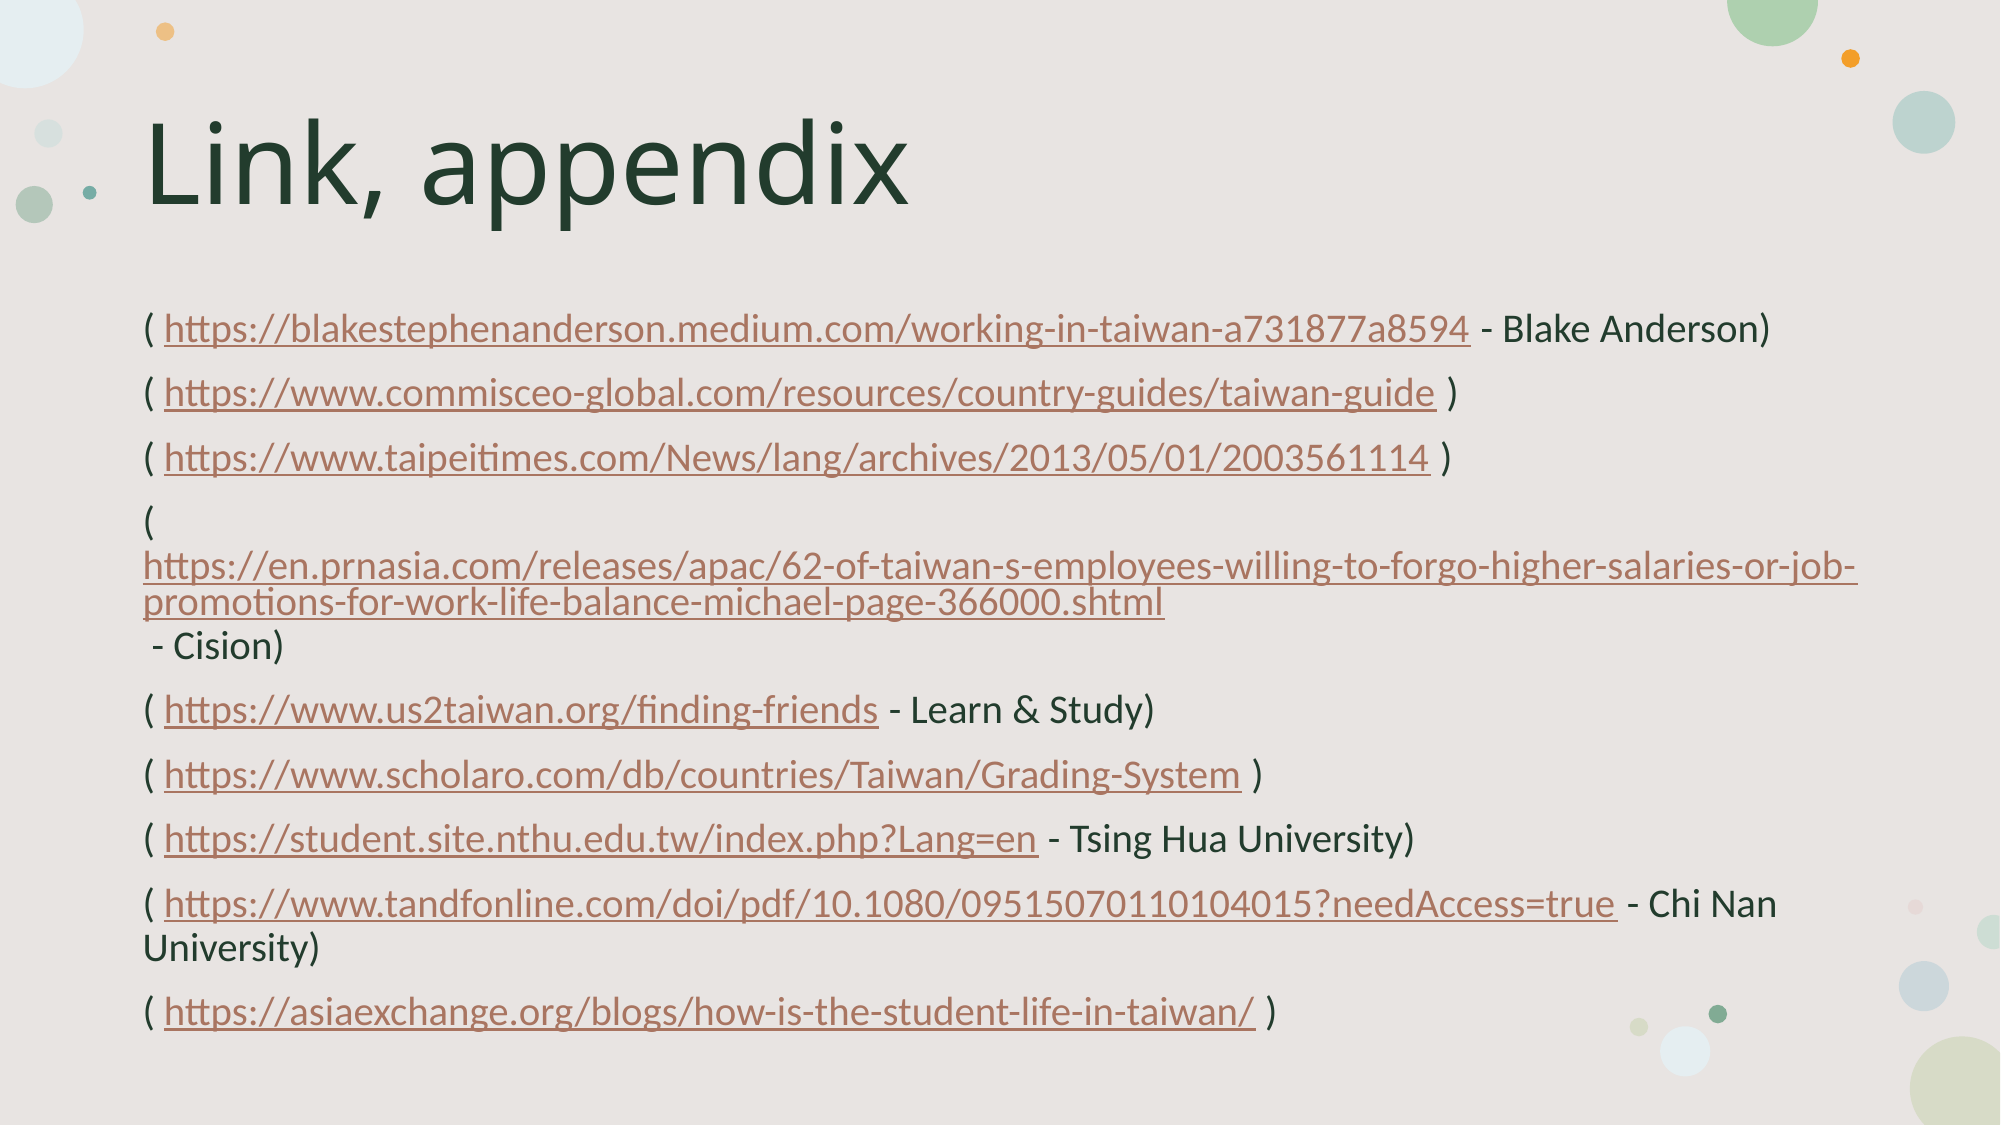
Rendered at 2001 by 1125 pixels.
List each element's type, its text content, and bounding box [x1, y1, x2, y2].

title Link, appendix [127, 59, 1877, 278]
list ( https://blakestephenanderson.medium.com/working-in-taiwan-a731877a8594 - Blake Anderson) ( https://www.commisceo-global.com/resources/country-guides/taiwan-guide ) ( https://www.taipeitimes.com/News/lang/archives/2013/05/01/2003561114 ) ( https://en.prnasia.com/releases/apac/62-of-taiwan-s-employees-willing-to-forgo-higher-salaries-or-job-promotions-for-work-life-balance-michael-page-366000.shtml - Cision) ( https://www.us2taiwan.org/finding-friends - Learn & Study) ( https://www.scholaro.com/db/countries/Taiwan/Grading-System ) ( https://student.site.nthu.edu.tw/index.php?Lang=en - Tsing Hua University) ( https://www.tandfonline.com/doi/pdf/10.1080/09515070110104015?needAccess=true - Chi Nan University) ( https://asiaexchange.org/blogs/how-is-the-student-life-in-taiwan/ ) [127, 299, 1877, 1014]
